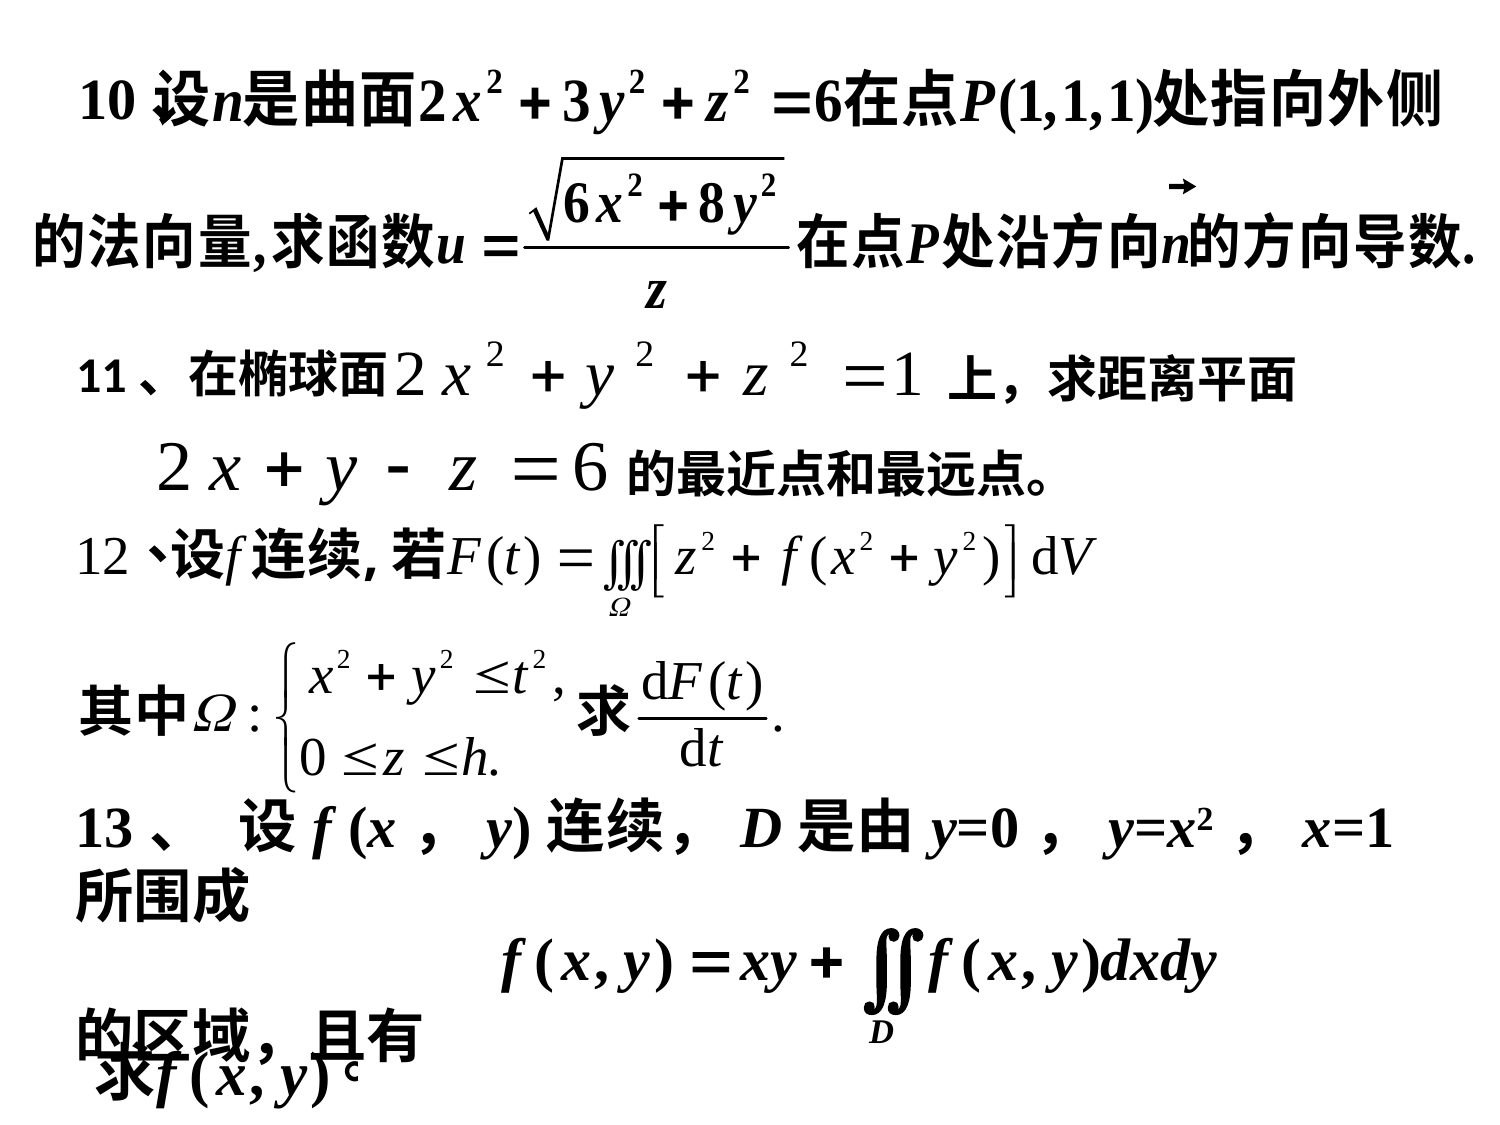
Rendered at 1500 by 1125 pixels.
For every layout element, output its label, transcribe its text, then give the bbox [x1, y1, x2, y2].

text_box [76, 518, 1105, 799]
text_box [87, 1032, 359, 1118]
text_box 10、 [63, 58, 142, 134]
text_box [463, 904, 1314, 1056]
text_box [384, 325, 930, 423]
text_box 上，求距离平面 [934, 339, 1313, 415]
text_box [145, 424, 623, 517]
text_box 11、在椭球面 [61, 334, 379, 410]
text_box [29, 145, 1483, 325]
text_box 13、 设f (x，y)连续，D是由y=0，y=x2，x=1所围成 的区域，且有 [60, 782, 1424, 1077]
text_box 的最近点和最远点。 [628, 434, 1092, 510]
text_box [147, 54, 1447, 143]
